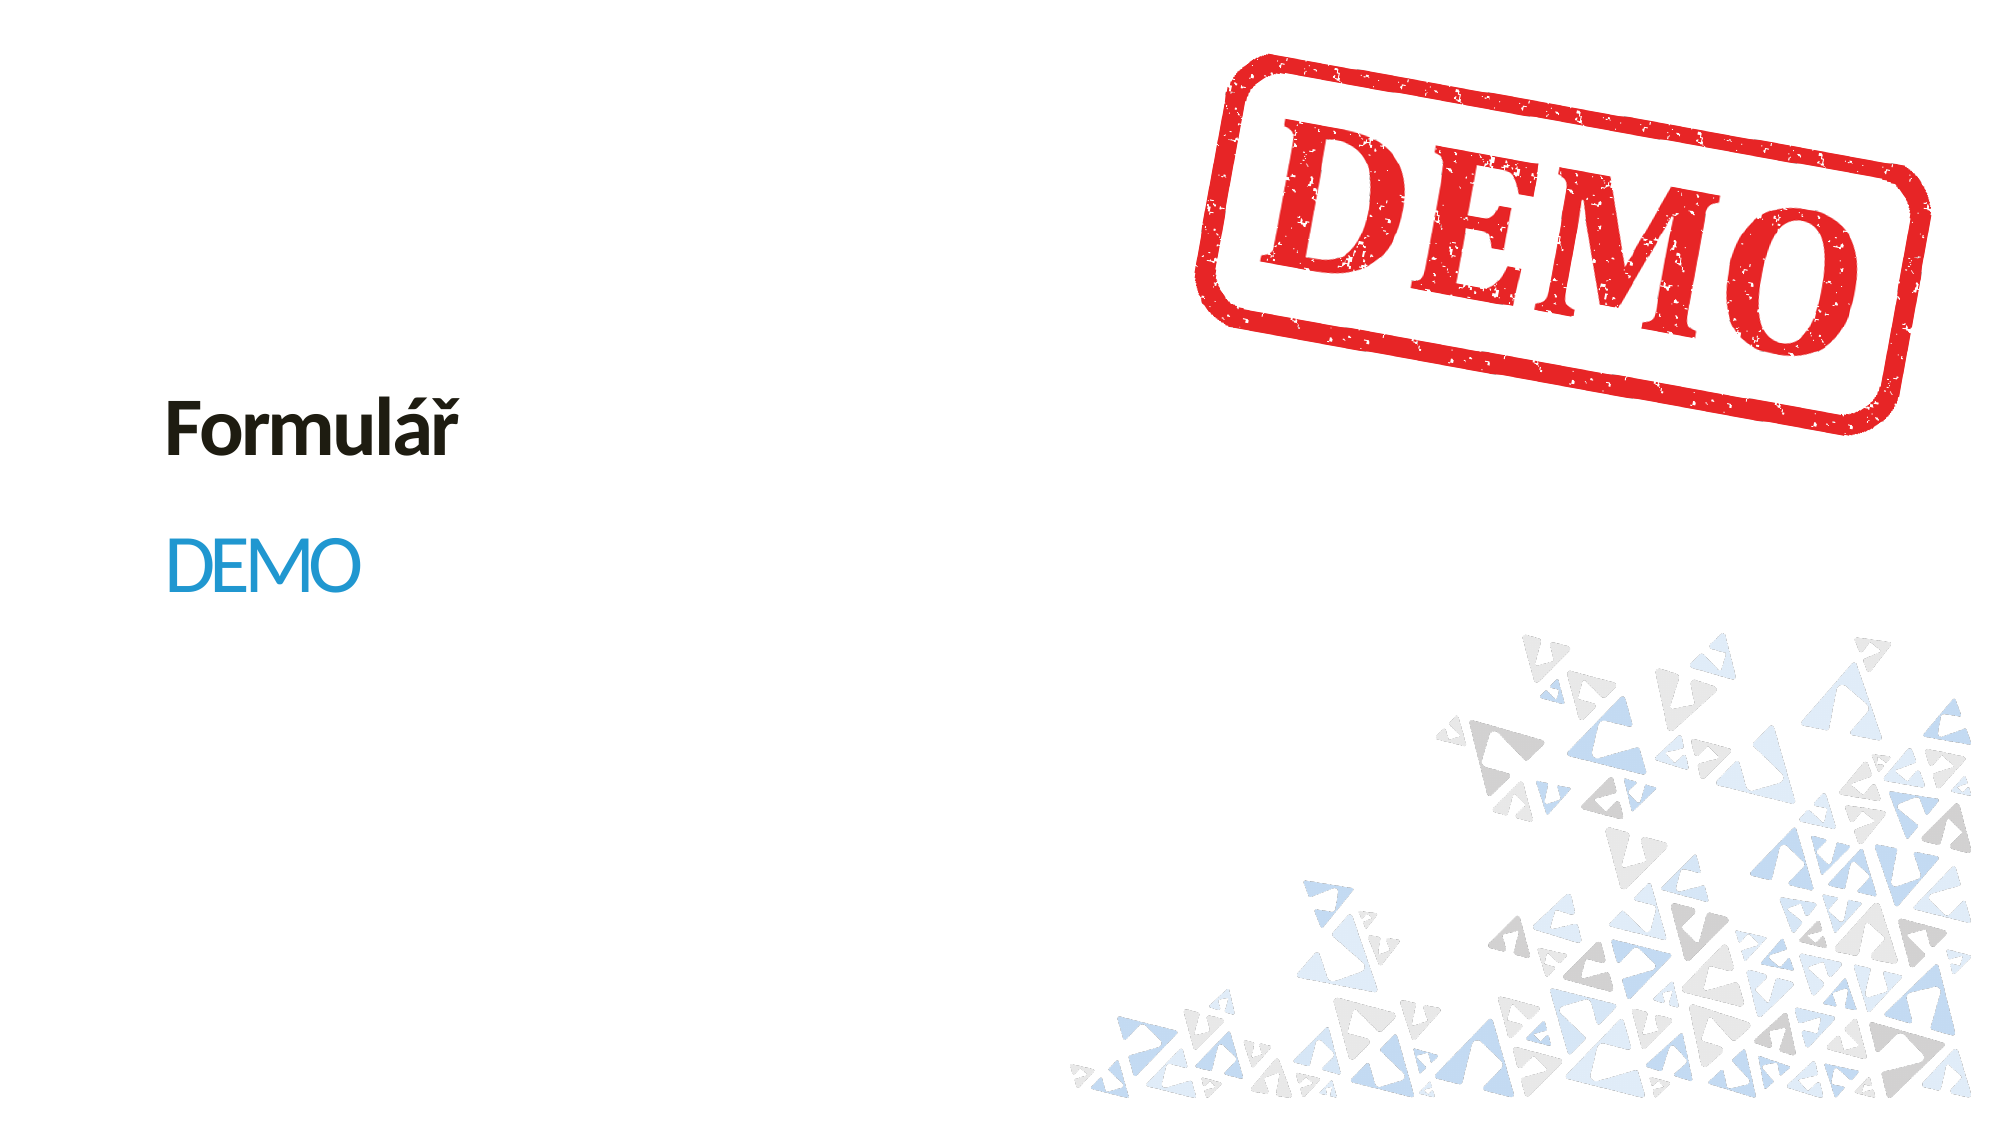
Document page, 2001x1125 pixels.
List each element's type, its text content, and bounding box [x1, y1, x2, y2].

picture [1070, 633, 1971, 1098]
list Formulář [149, 255, 1850, 480]
title DEMO [149, 501, 1850, 1047]
picture [1082, 45, 2000, 445]
